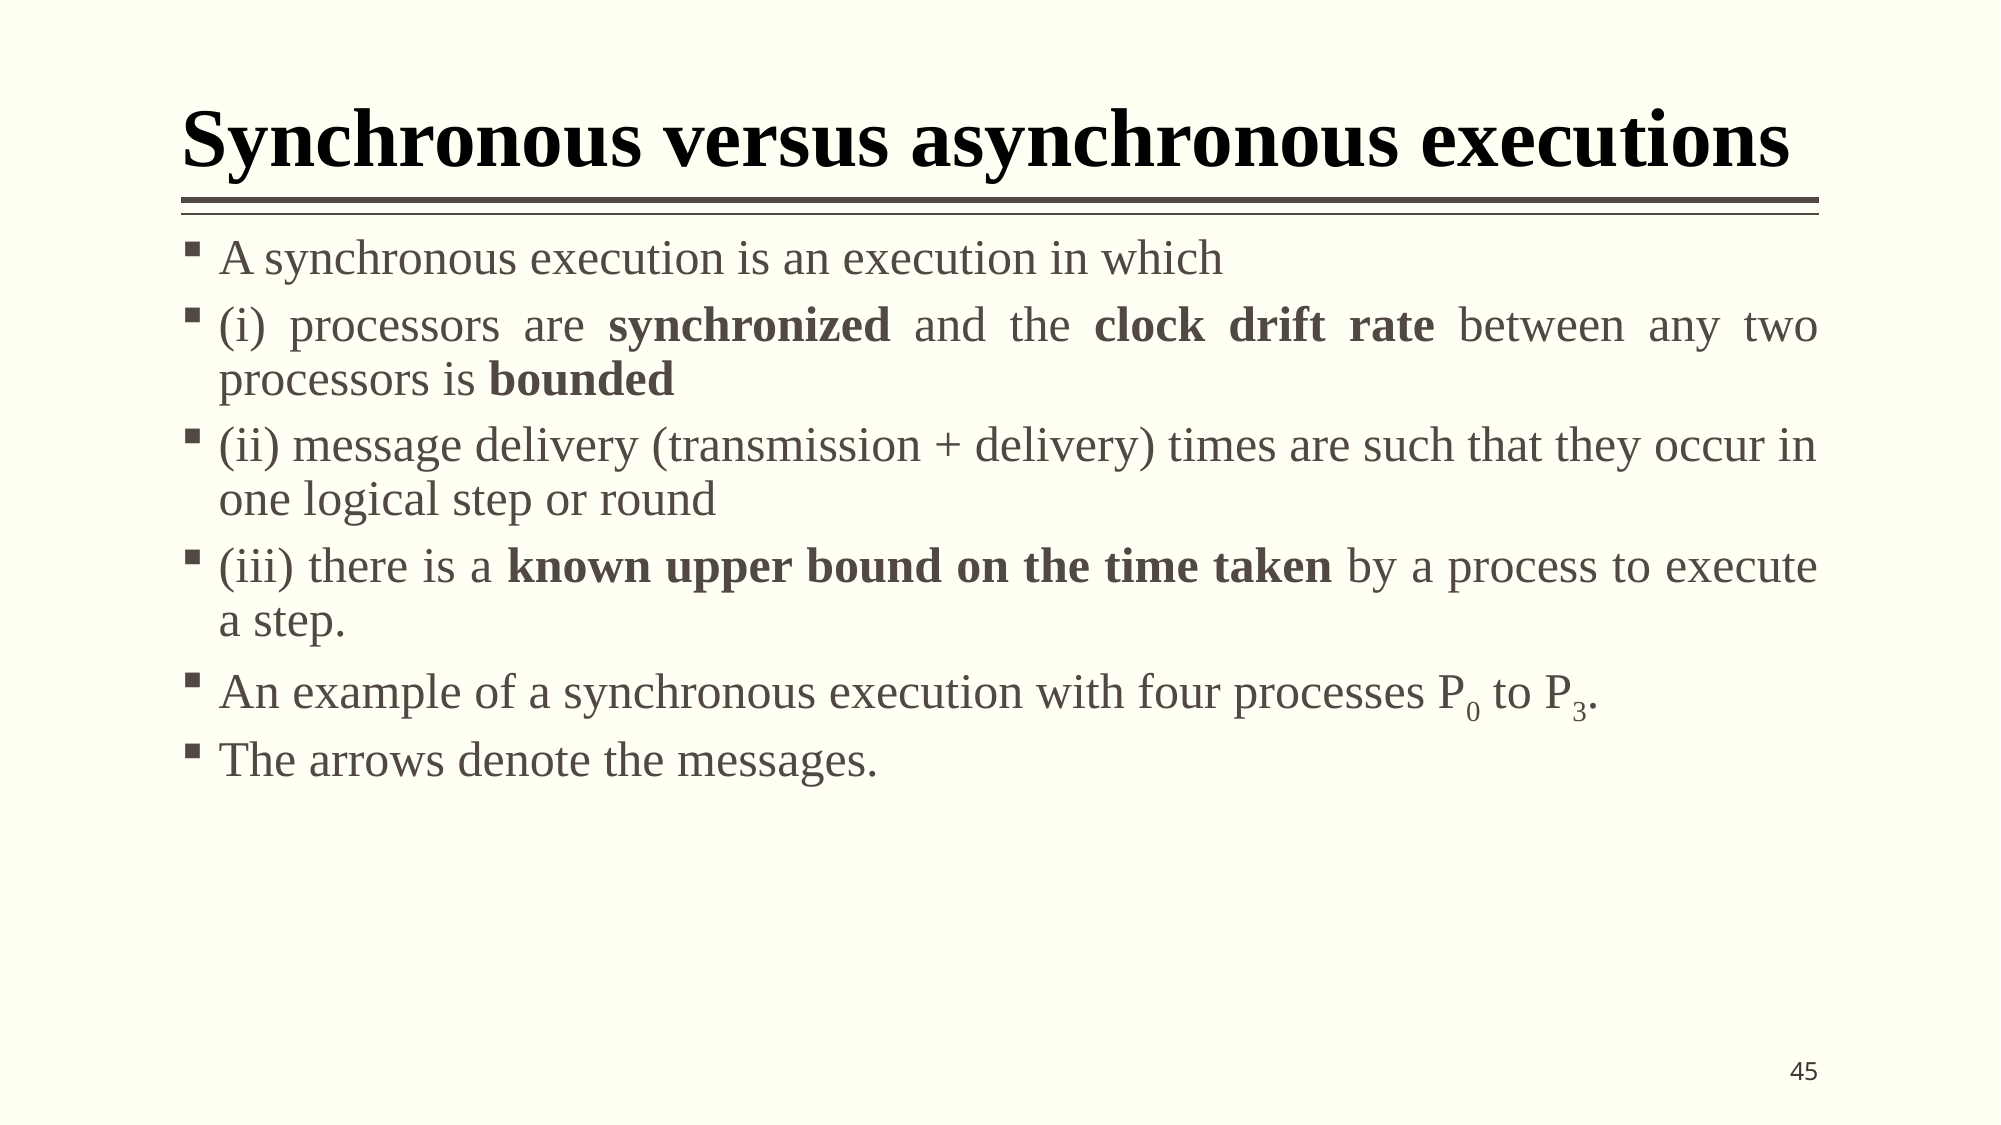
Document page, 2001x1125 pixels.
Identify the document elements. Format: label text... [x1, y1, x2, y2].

slide_number 45 [1518, 1042, 1819, 1103]
list A synchronous execution is an execution in which (i) processors are synchronized and the clock drift rate between any two processors is bounded (ii) message delivery (transmission + delivery) times are such that they occur in one logical step or round (iii) there is a known upper bound on the time taken by a process to execute a step. An example of a synchronous execution with four processes P0 to P3. The arrows denote the messages. [181, 224, 1819, 1043]
title Synchronous versus asynchronous executions [181, 83, 1819, 193]
